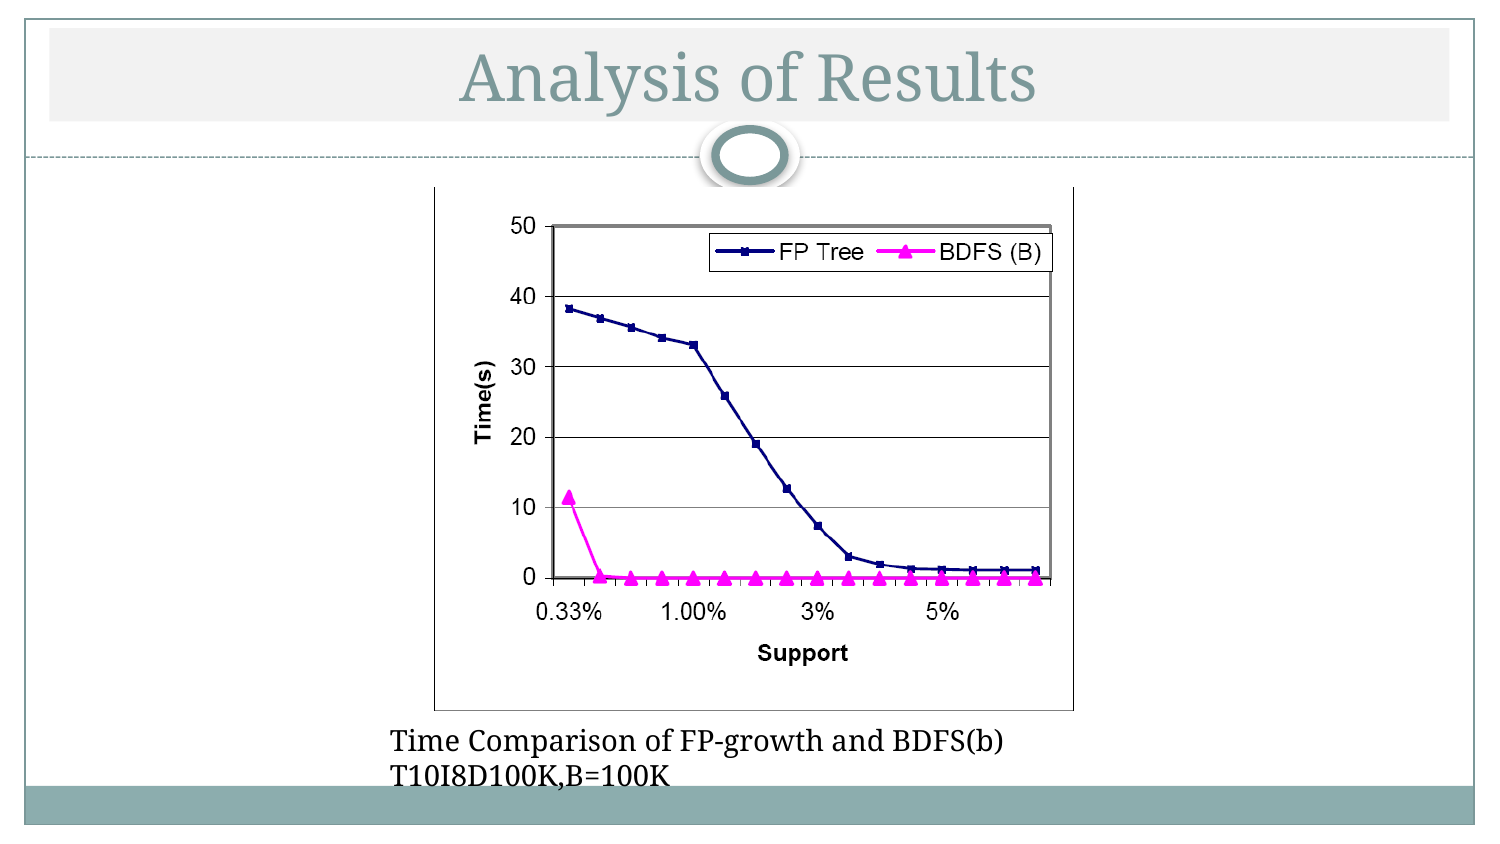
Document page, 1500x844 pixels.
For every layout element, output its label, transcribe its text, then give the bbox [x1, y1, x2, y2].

text_box Time Comparison of FP-growth and BDFS(b) T10I8D100K,B=100K [375, 714, 1301, 800]
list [433, 187, 1076, 711]
title Analysis of Results [49, 28, 1450, 122]
